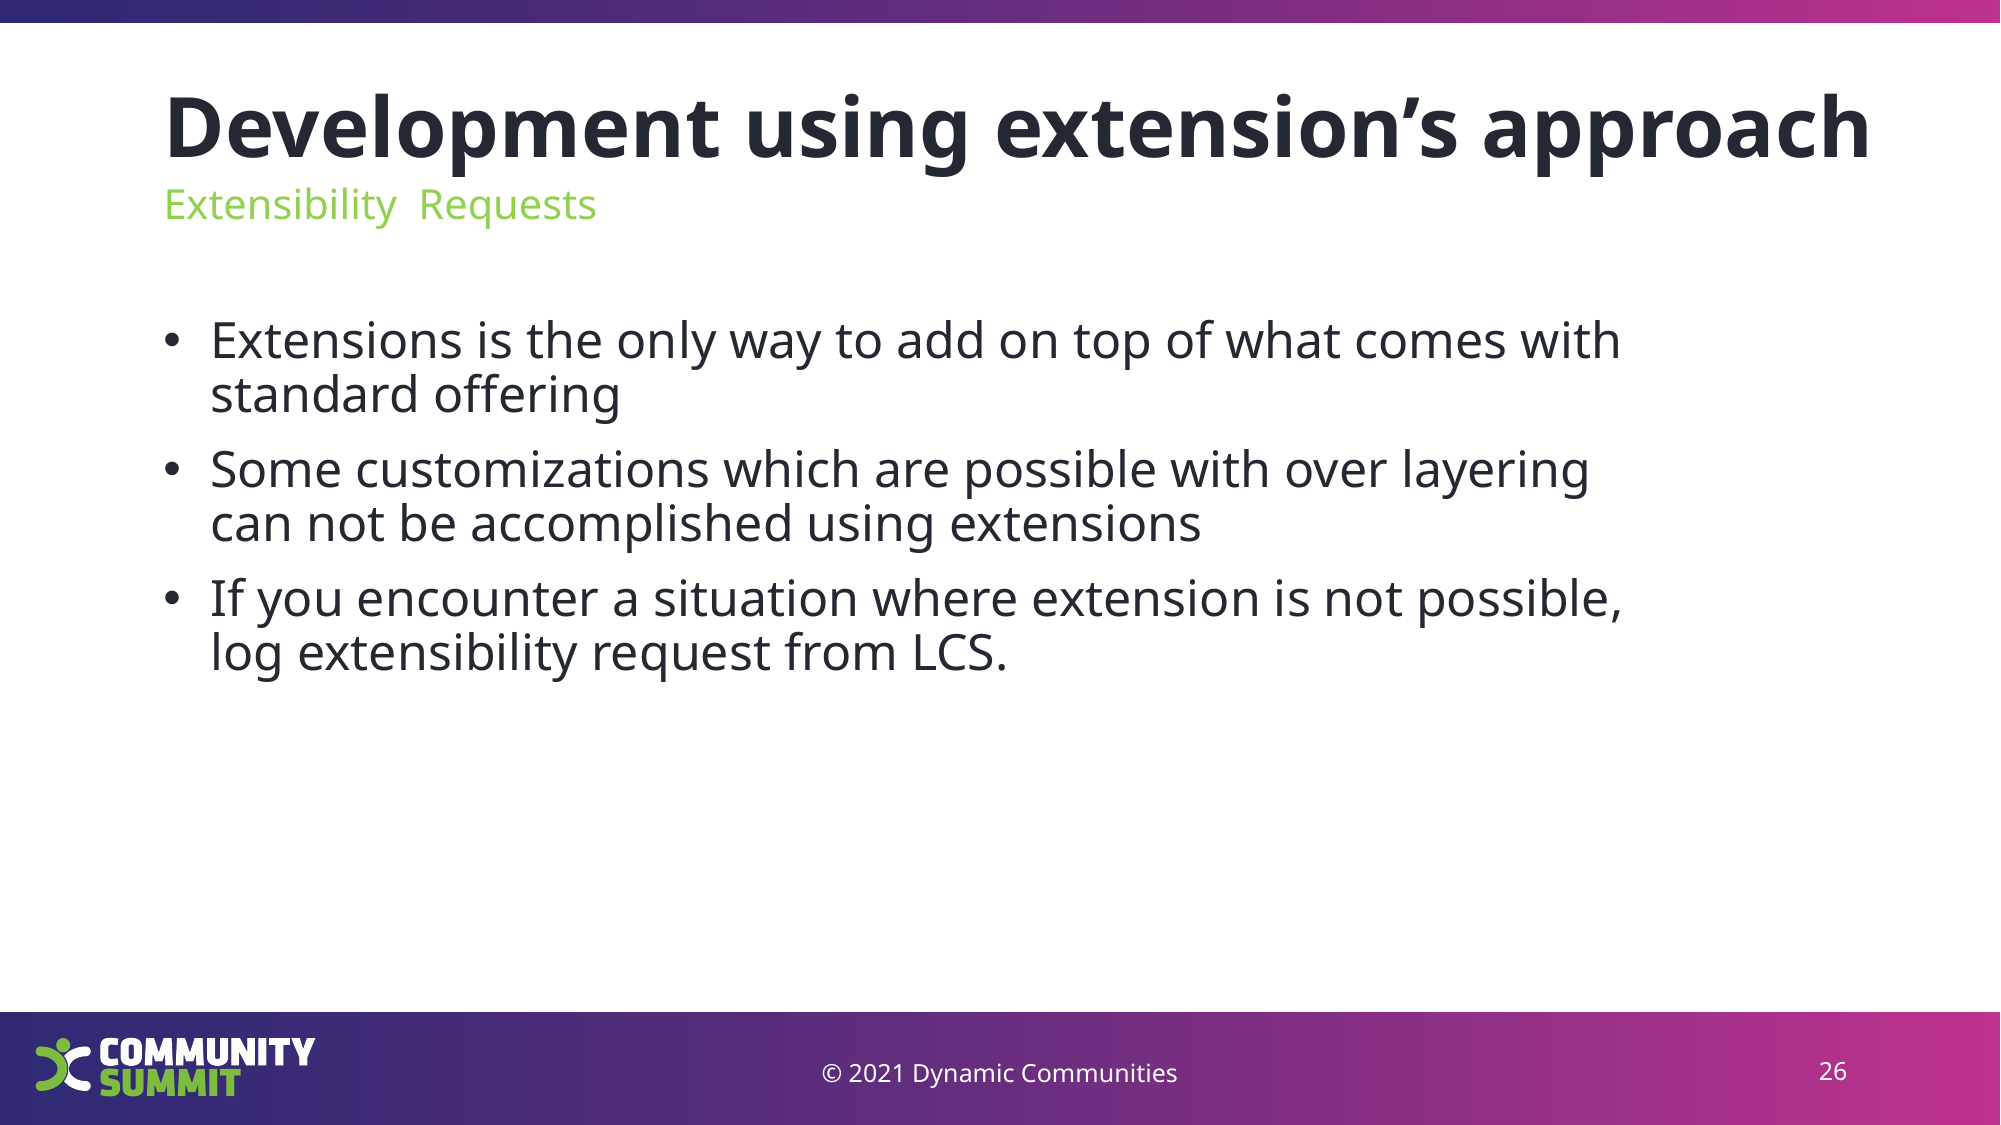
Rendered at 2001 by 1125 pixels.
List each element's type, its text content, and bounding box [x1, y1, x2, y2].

text_box Extensions is the only way to add on top of what comes with standard offering Some customizations which are possible with over layering can not be accomplished using extensions If you encounter a situation where extension is not possible, log extensibility request from LCS. [148, 247, 1681, 963]
footer © 2021 Dynamic Communities [662, 1042, 1338, 1103]
slide_number 26 [1412, 1042, 1863, 1103]
picture [0, 1012, 2000, 1125]
picture [0, 0, 2000, 23]
list Extensibility Requests [148, 176, 715, 237]
title Development using extension’s approach [148, 75, 1906, 184]
